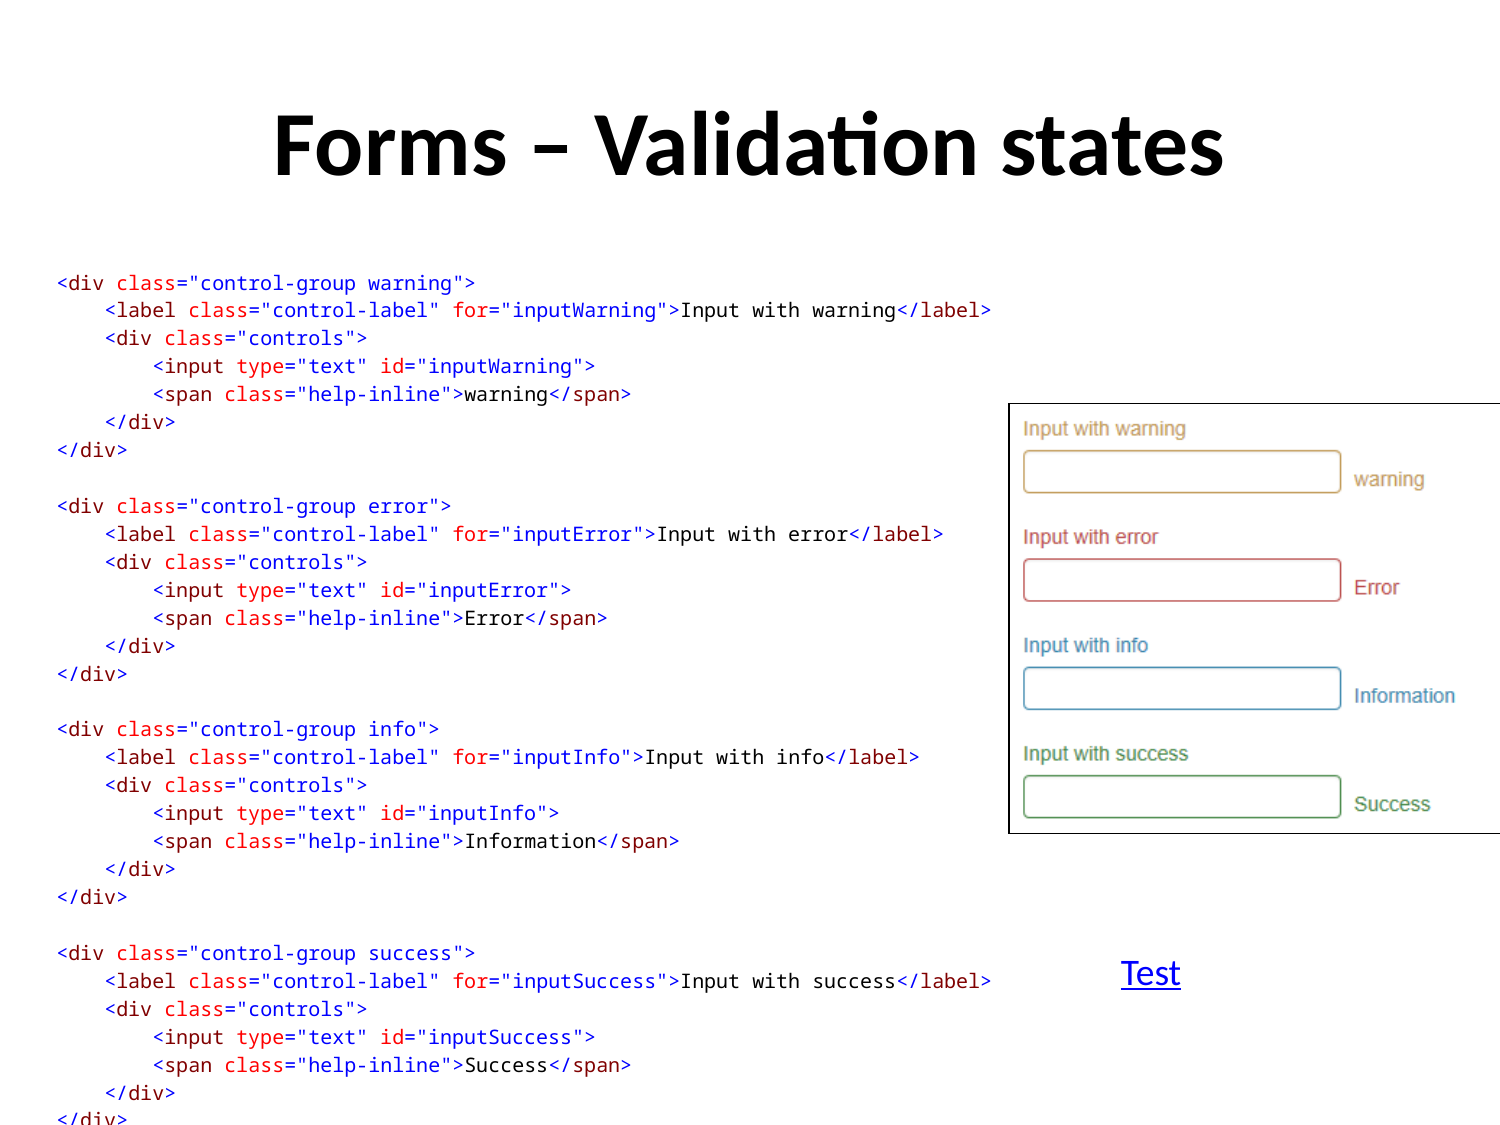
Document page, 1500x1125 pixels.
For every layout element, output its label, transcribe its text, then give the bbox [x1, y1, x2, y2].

title Forms – Validation states [75, 45, 1425, 233]
list <div class="control-group warning"> <label class="control-label" for="inputWarning">Input with warning</label> <div class="controls"> <input type="text" id="inputWarning"> <span class="help-inline">warning</span> </div> </div> <div class="control-group error"> <label class="control-label" for="inputError">Input with error</label> <div class="controls"> <input type="text" id="inputError"> <span class="help-inline">Error</span> </div> </div> <div class="control-group info"> <label class="control-label" for="inputInfo">Input with info</label> <div class="controls"> <input type="text" id="inputInfo"> <span class="help-inline">Information</span> </div> </div> <div class="control-group success"> <label class="control-label" for="inputSuccess">Input with success</label> <div class="controls"> <input type="text" id="inputSuccess"> <span class="help-inline">Success</span> </div> </div> [41, 262, 1392, 1125]
text_box Test [1105, 940, 1366, 1001]
picture [1009, 404, 1500, 834]
